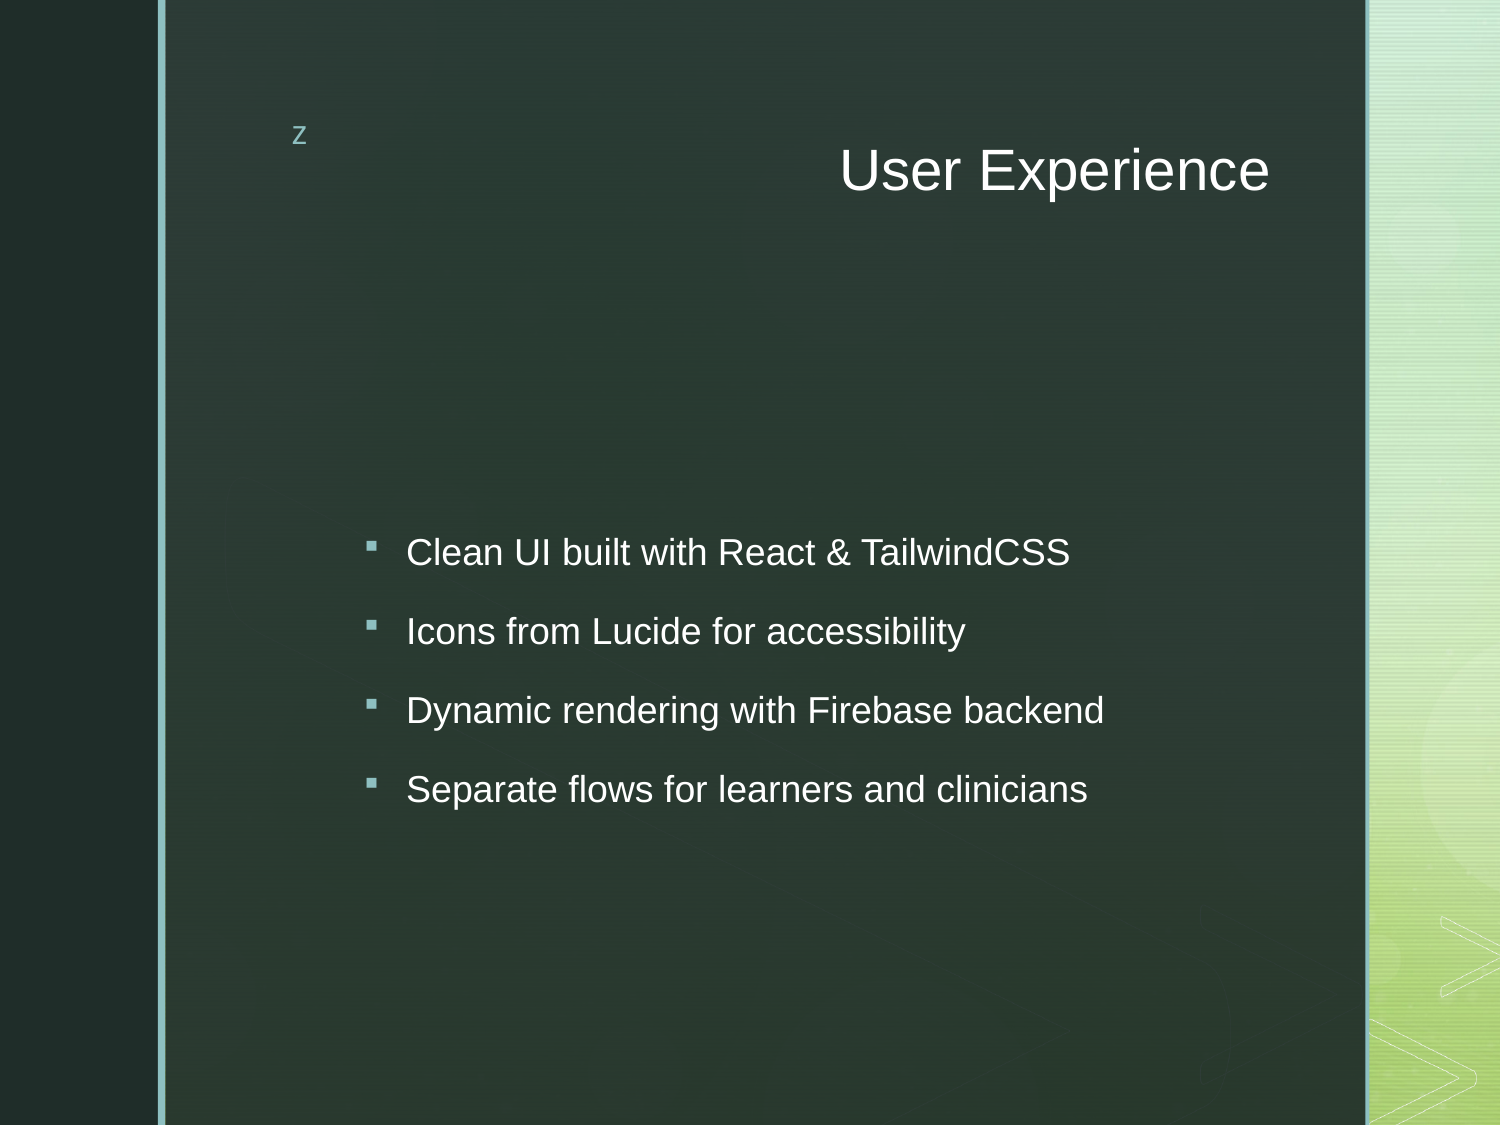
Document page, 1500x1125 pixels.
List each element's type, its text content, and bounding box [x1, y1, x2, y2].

list Clean UI built with React & TailwindCSS Icons from Lucide for accessibility Dynamic rendering with Firebase backend Separate flows for learners and clinicians [348, 336, 1286, 993]
picture [1370, 0, 1500, 1125]
title User Experience [321, 132, 1286, 310]
